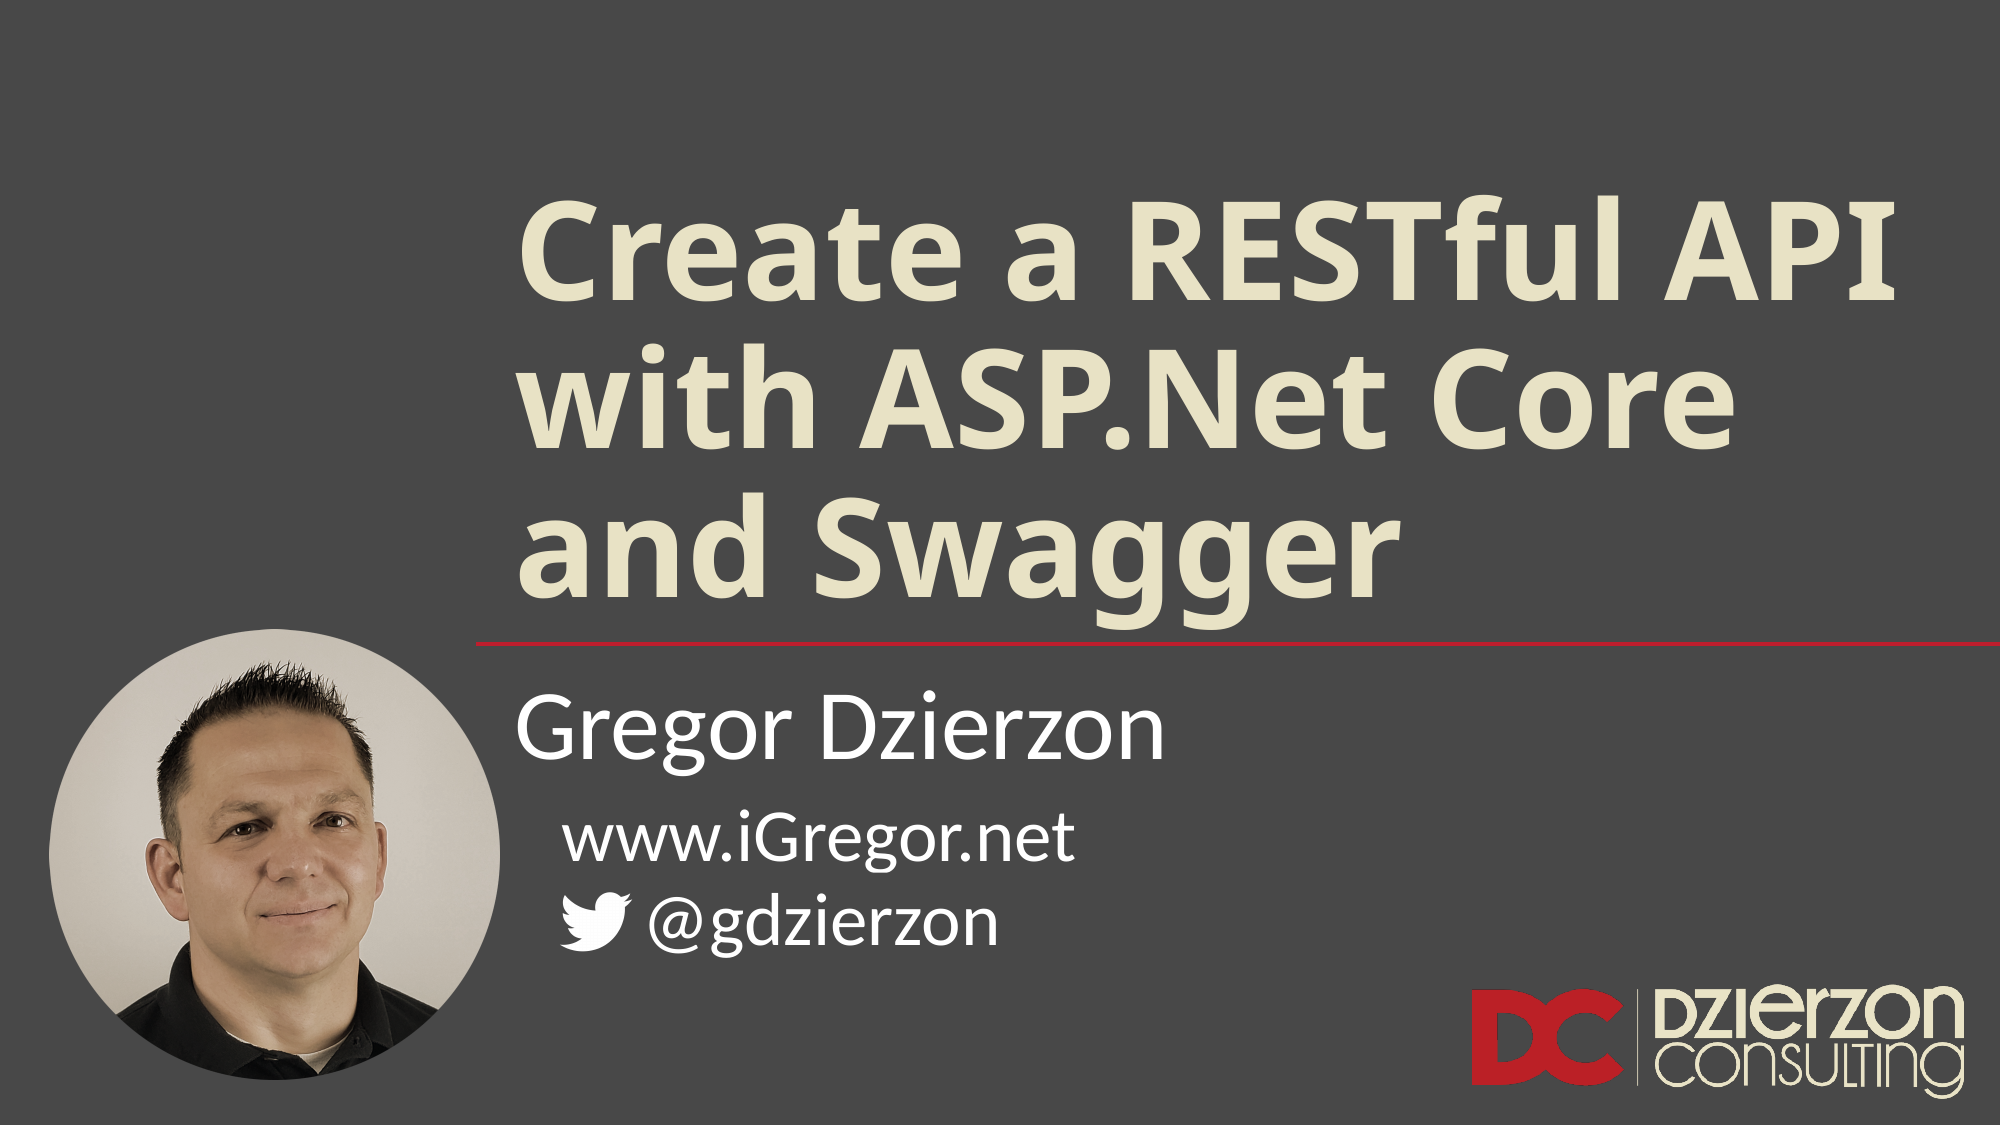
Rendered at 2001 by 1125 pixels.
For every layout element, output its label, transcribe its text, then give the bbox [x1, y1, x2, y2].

picture [1472, 984, 1964, 1099]
picture [49, 629, 500, 1080]
picture [557, 888, 634, 954]
title Create a RESTful API with ASP.Net Core and Swagger [499, 242, 1965, 635]
